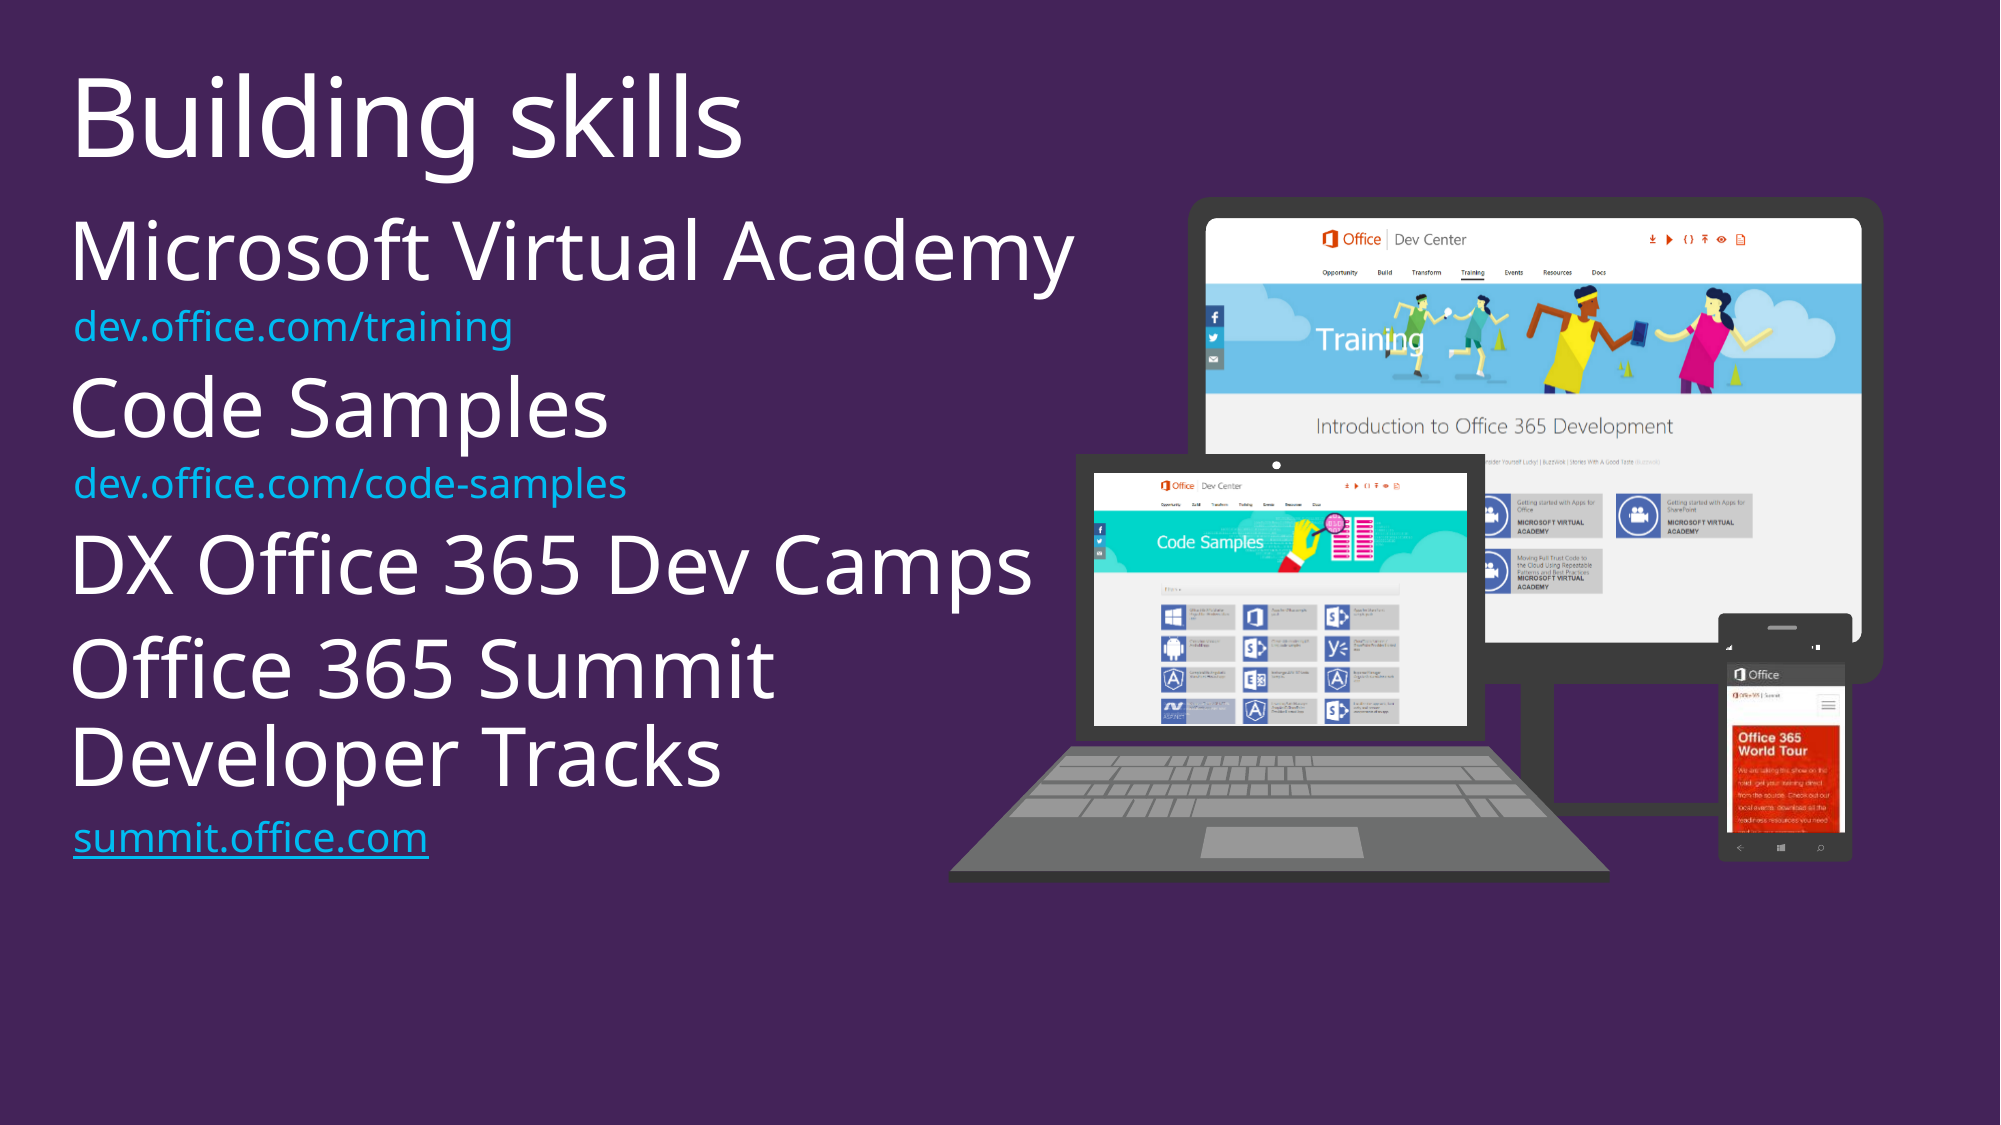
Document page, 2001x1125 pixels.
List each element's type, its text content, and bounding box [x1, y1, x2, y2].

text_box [1718, 613, 1853, 862]
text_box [1187, 196, 1884, 817]
title Building skills [44, 47, 1957, 196]
list Microsoft Virtual Academy dev.office.com/training Code Samples dev.office.com/code-samples DX Office 365 Dev Camps Office 365 Summit Developer Tracks summit.office.com [44, 195, 1956, 893]
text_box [948, 453, 1611, 883]
